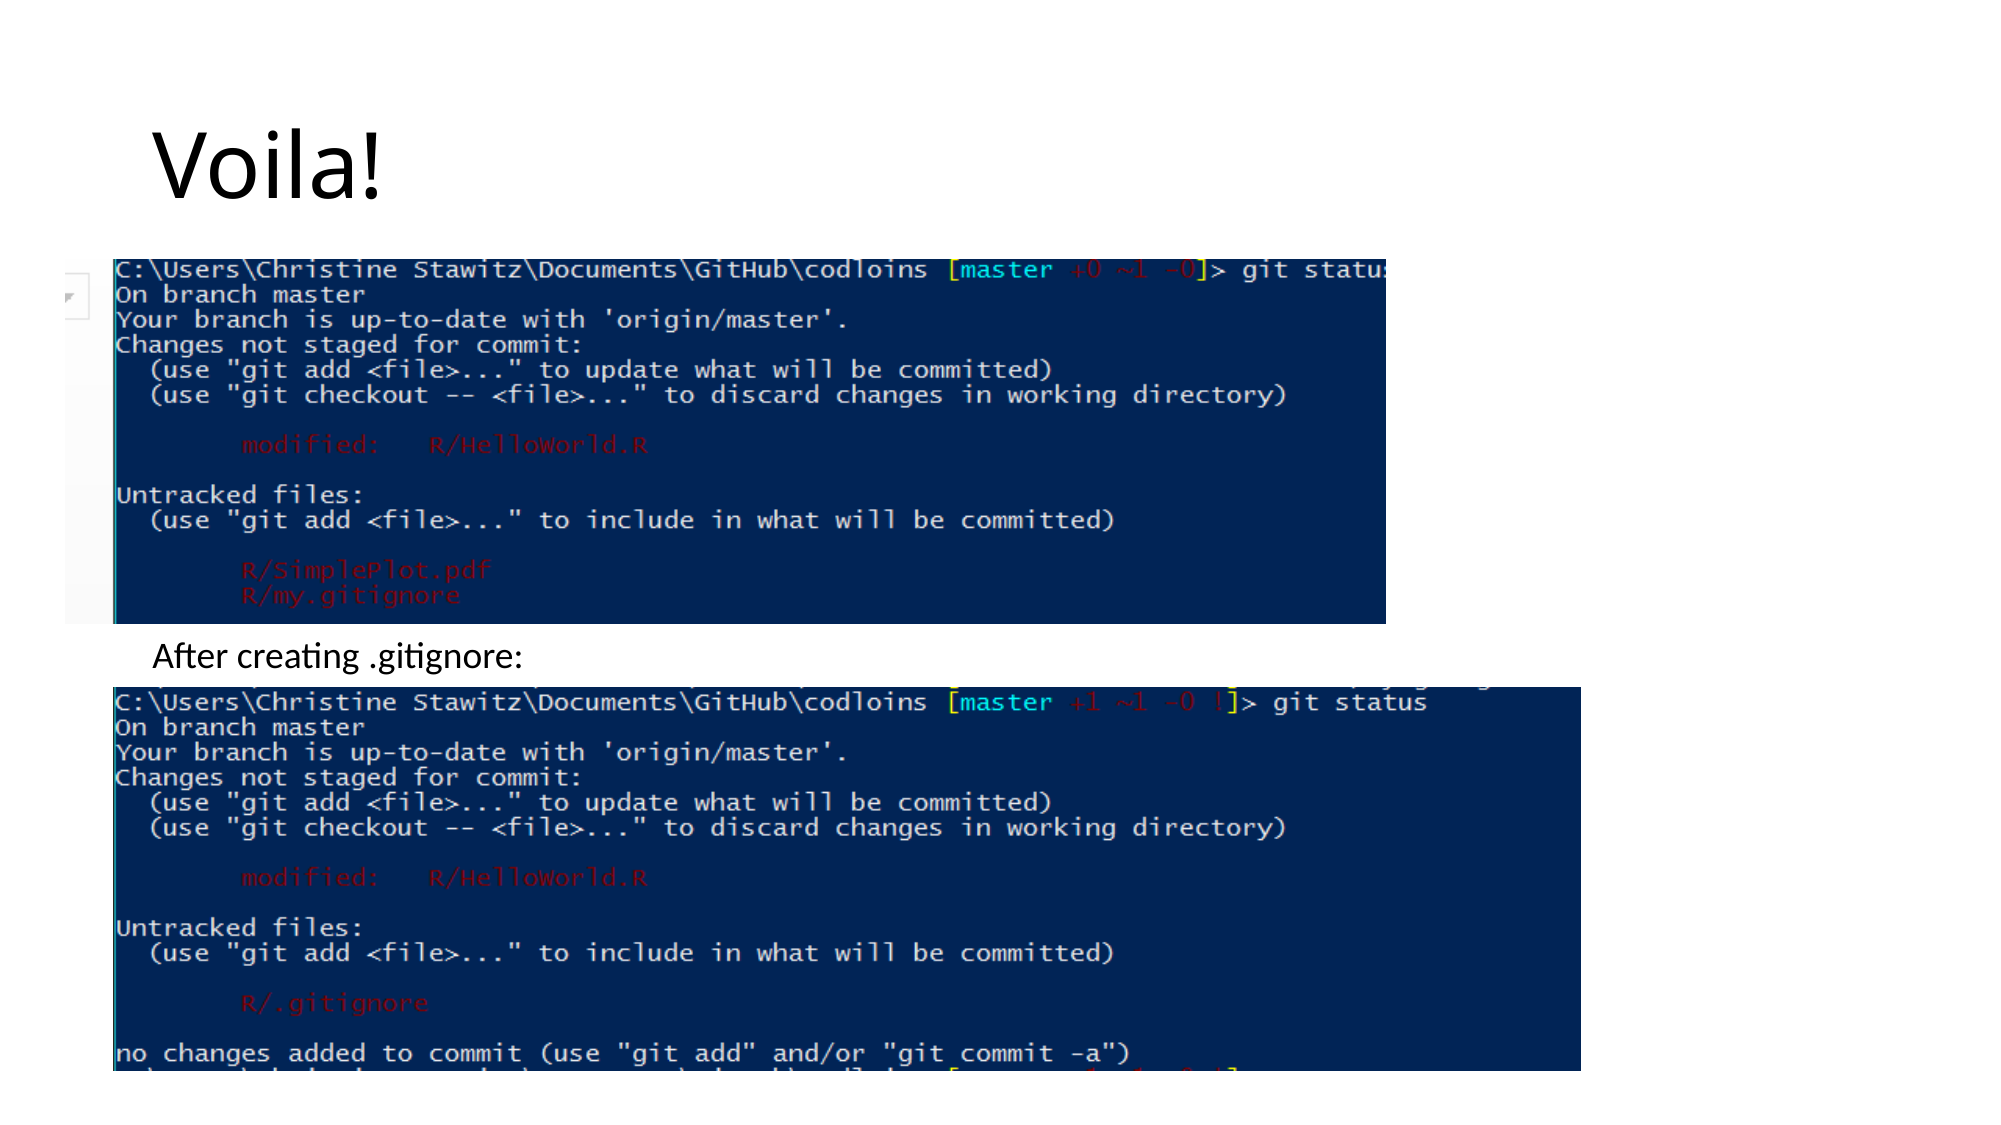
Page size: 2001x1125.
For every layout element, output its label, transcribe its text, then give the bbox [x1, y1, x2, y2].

picture [113, 687, 1581, 1071]
title Voila! [137, 59, 1863, 278]
text_box After creating .gitignore: [137, 624, 885, 683]
picture [65, 259, 1386, 624]
